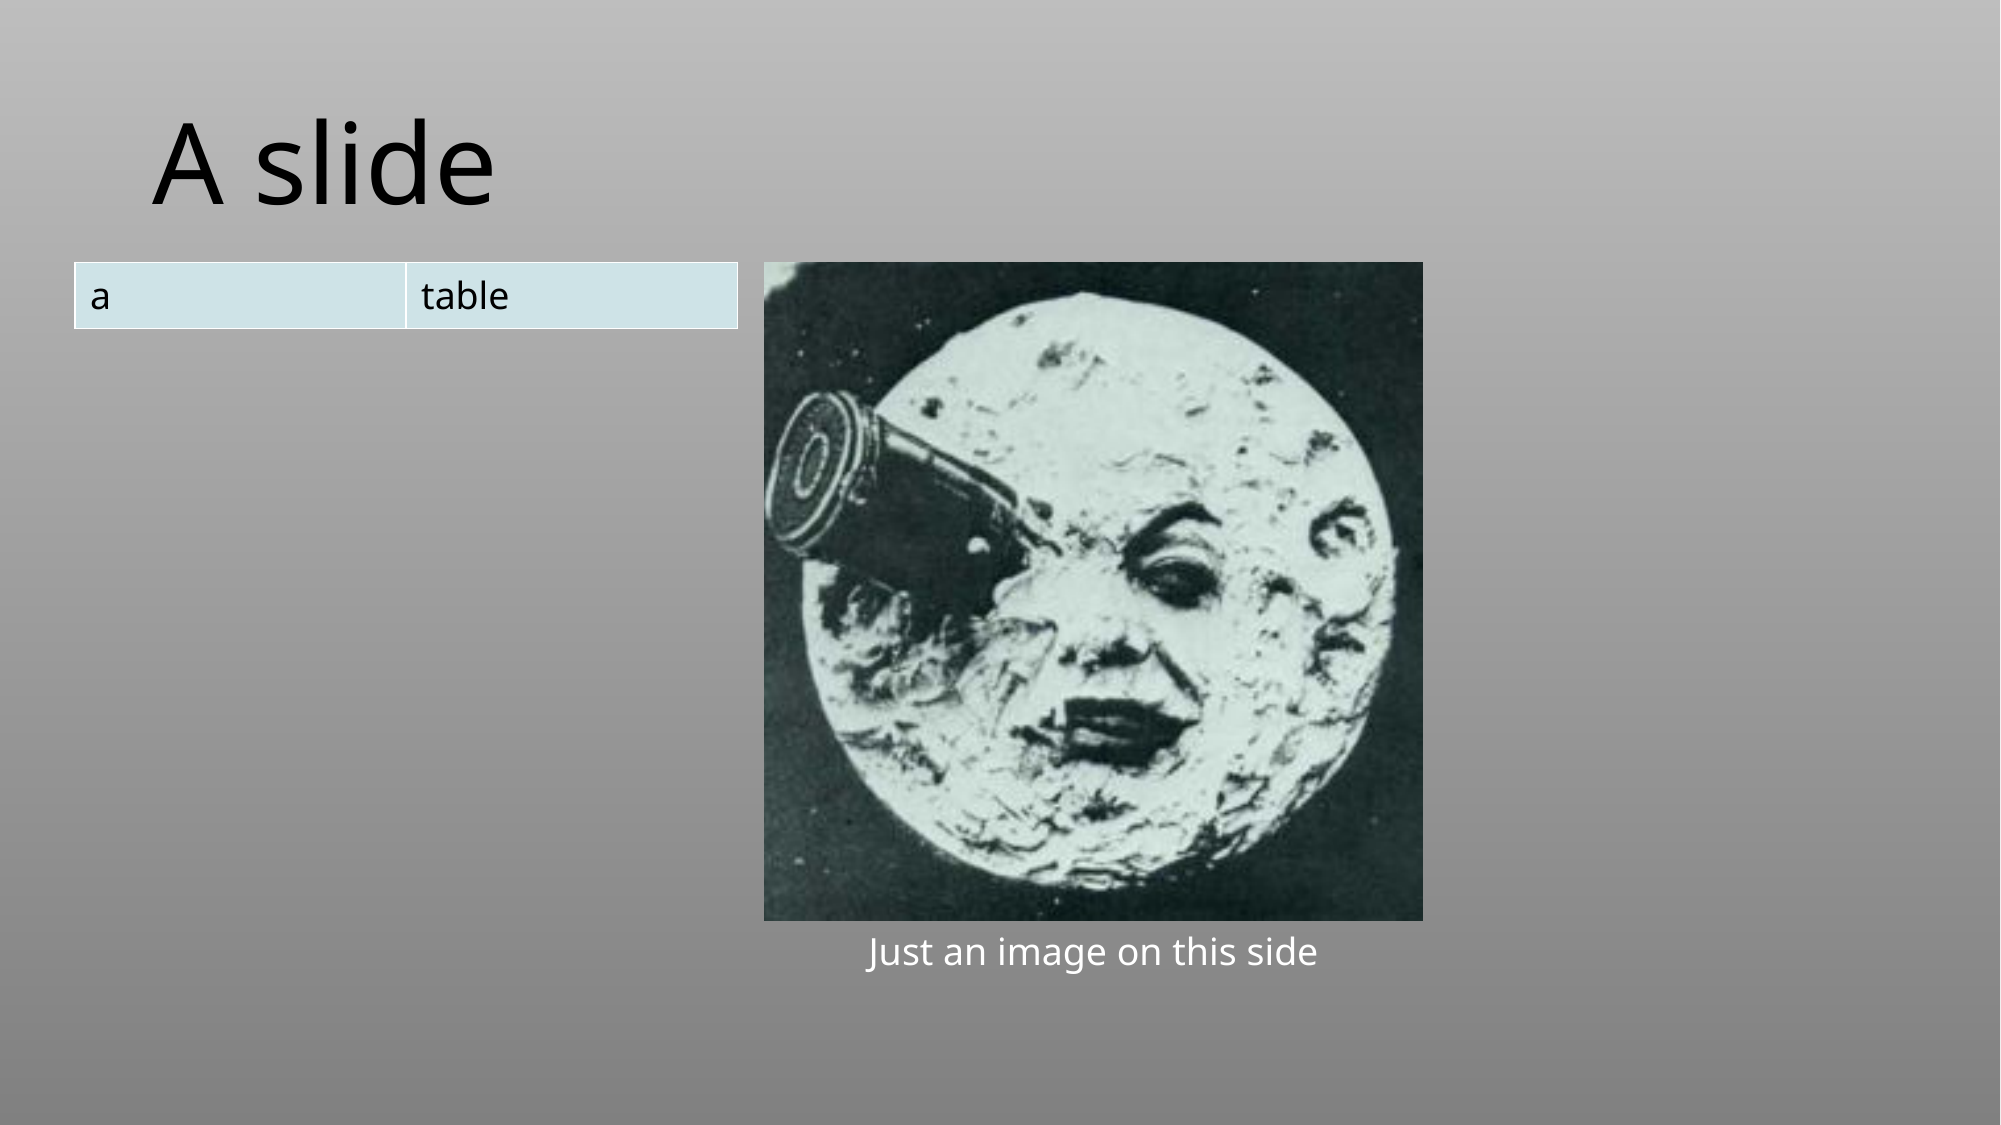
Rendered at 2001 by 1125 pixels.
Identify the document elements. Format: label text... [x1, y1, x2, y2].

title A slide [137, 59, 1863, 278]
table_header a [76, 263, 405, 328]
picture [0, 0, 2001, 1125]
text_box Just an image on this side [762, 920, 1425, 1005]
table_header table [407, 263, 737, 328]
